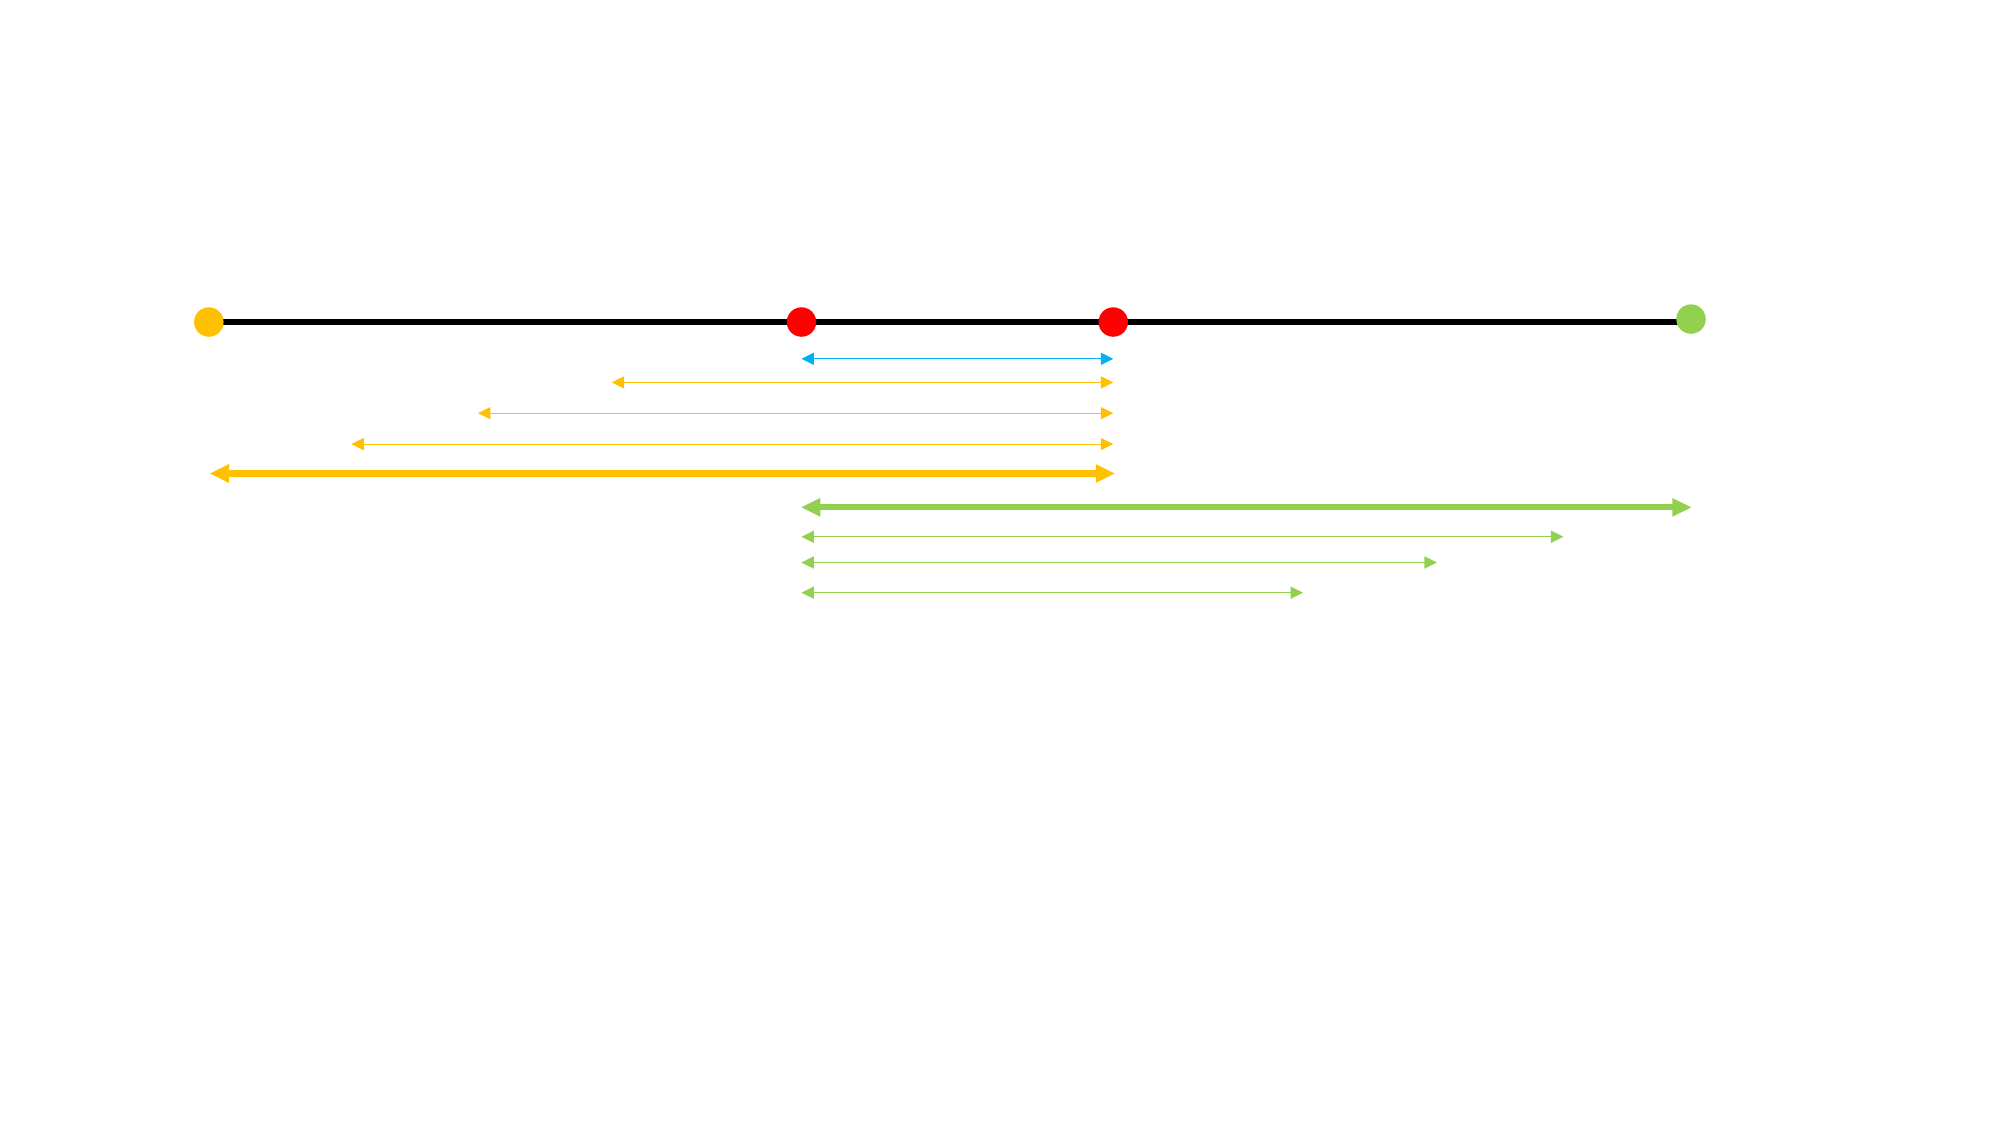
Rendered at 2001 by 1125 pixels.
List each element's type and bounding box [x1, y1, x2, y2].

text_box [785, 306, 818, 321]
text_box [1675, 303, 1707, 335]
text_box [785, 323, 818, 338]
text_box [1097, 323, 1129, 338]
text_box [193, 306, 225, 338]
text_box [1097, 306, 1129, 321]
